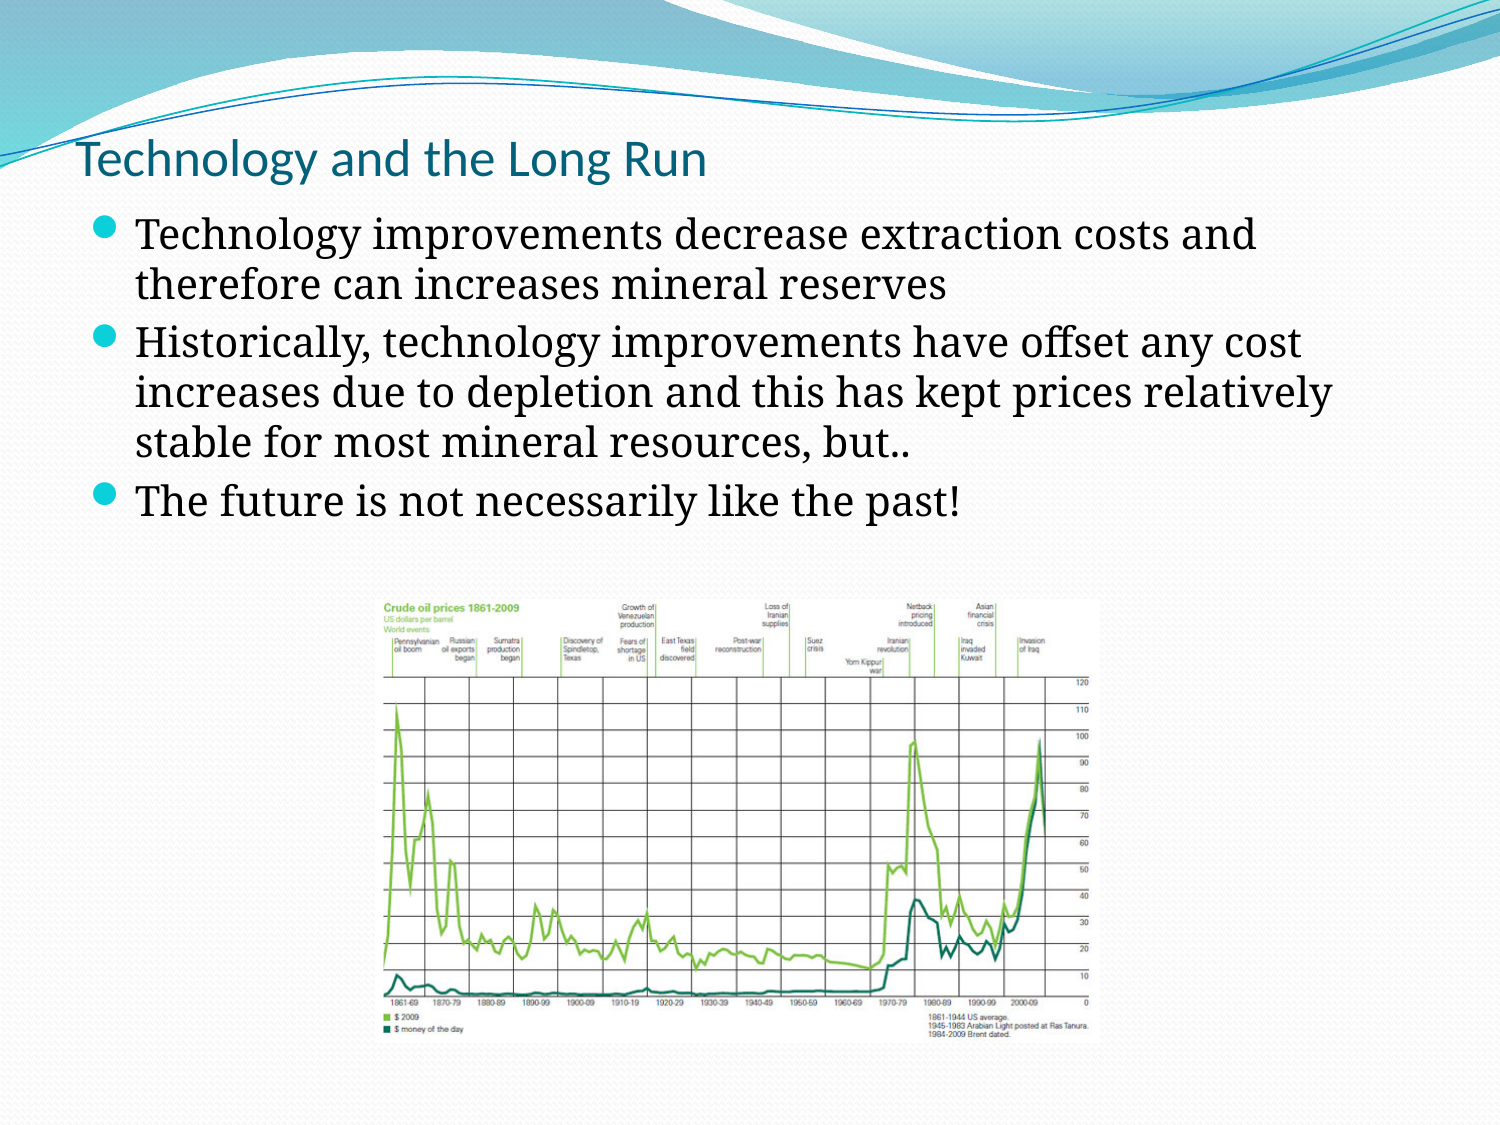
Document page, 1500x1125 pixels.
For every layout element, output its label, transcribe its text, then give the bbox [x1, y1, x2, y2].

title Technology and the Long Run [75, 115, 1425, 188]
picture [374, 599, 1101, 1044]
list Technology improvements decrease extraction costs and therefore can increases mineral reserves Historically, technology improvements have offset any cost increases due to depletion and this has kept prices relatively stable for most mineral resources, but.. The future is not necessarily like the past! [75, 200, 1425, 1038]
